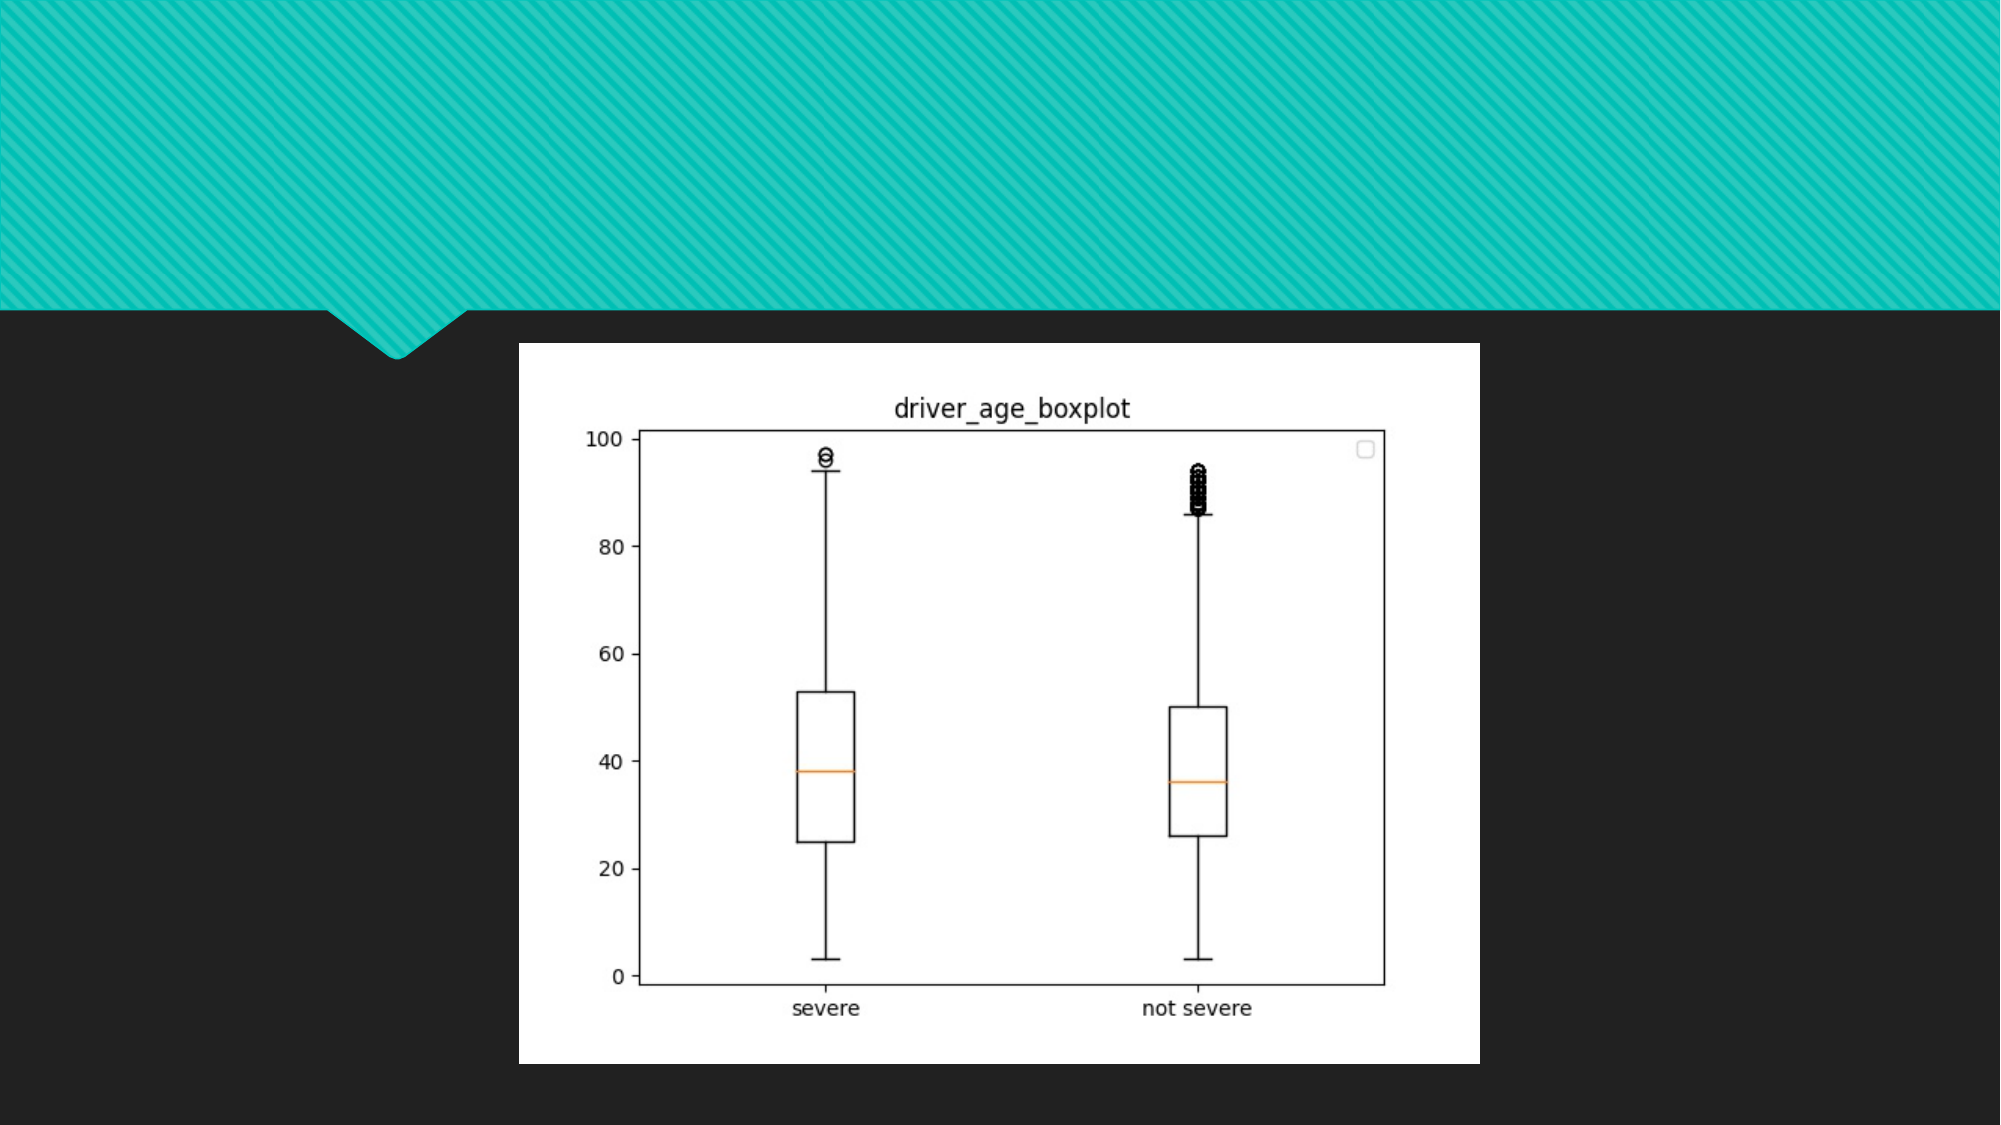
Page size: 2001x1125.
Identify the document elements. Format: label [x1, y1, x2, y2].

picture [519, 343, 1481, 1064]
